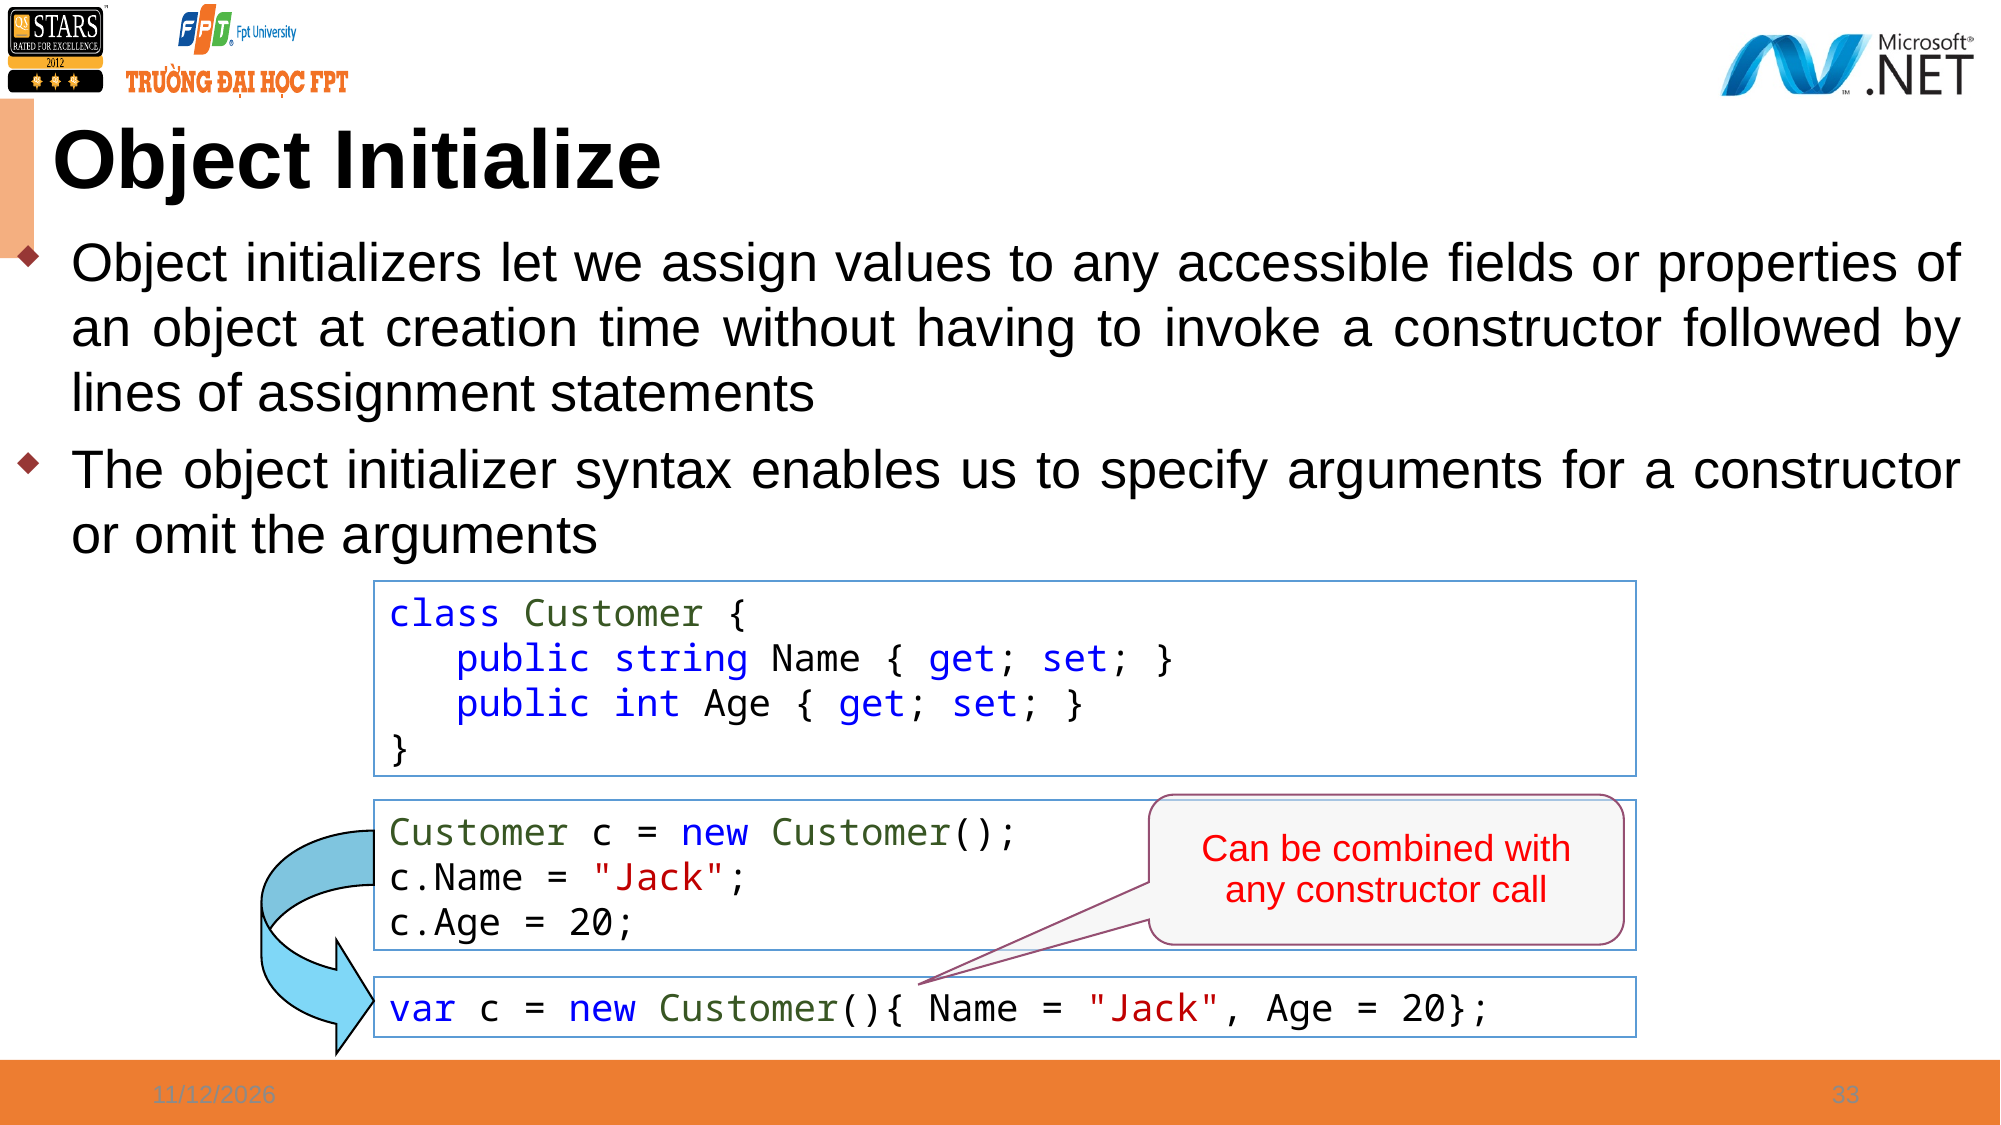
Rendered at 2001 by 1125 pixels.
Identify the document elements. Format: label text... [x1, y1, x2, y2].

text_box Object initializers let we assign values to any accessible fields or properties of an object at creation time without having to invoke a constructor followed by lines of assignment statements The object initializer syntax enables us to specify arguments for a constructor or omit the arguments [0, 219, 1980, 572]
picture [1685, 0, 2001, 129]
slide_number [137, 1063, 588, 1123]
text_box Object Initialize [37, 109, 1387, 213]
slide_number 33 [1424, 1063, 1875, 1123]
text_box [261, 581, 1637, 1058]
